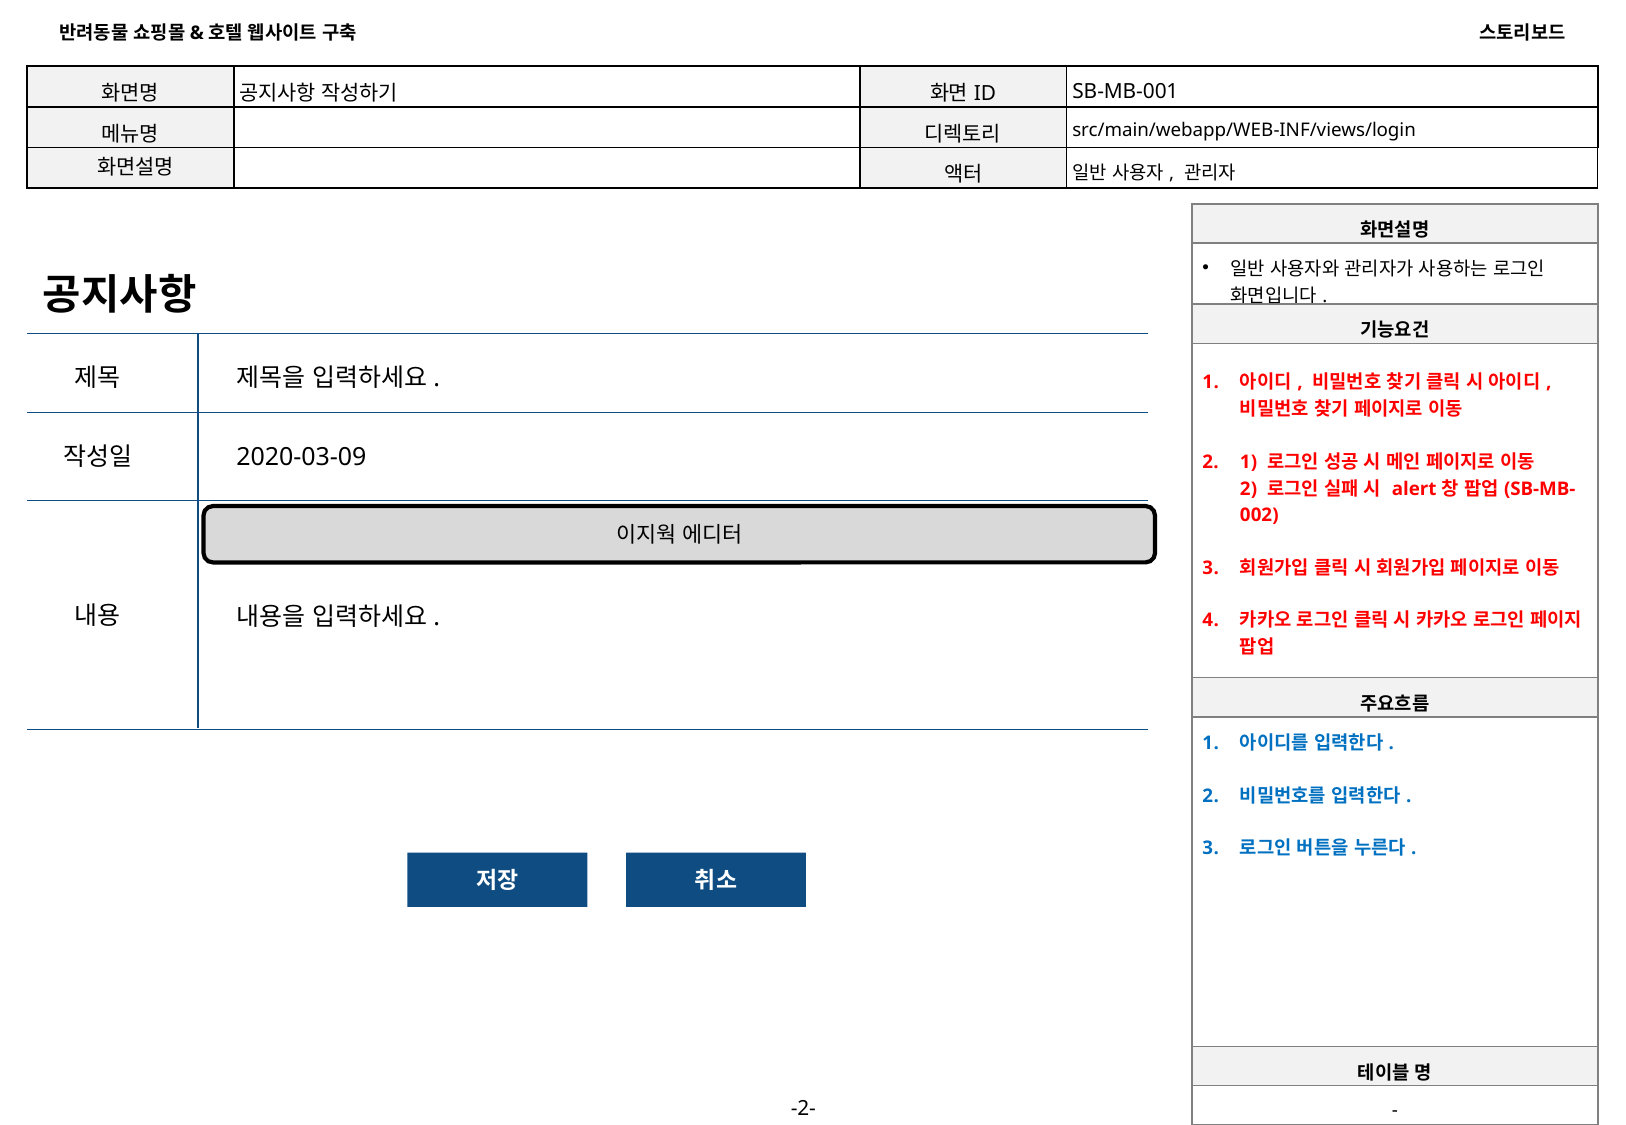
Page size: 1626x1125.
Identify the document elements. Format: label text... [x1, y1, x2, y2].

table_header 테이블 명 [1193, 1047, 1597, 1085]
table_cell [235, 148, 859, 187]
table_header 화면설명 [1193, 205, 1597, 242]
text_box 제목 [26, 355, 169, 397]
table_cell 일반 사용자, 관리자 [1067, 148, 1597, 187]
table_cell 아이디, 비밀번호 찾기 클릭 시 아이디, 비밀번호 찾기 페이지로 이동 1) 로그인 성공 시 메인 페이지로 이동 2) 로그인 실패 시 alert창 팝업(SB-MB-002) 회원가입 클릭 시 회원가입 페이지로 이동 카카오 로그인 클릭 시 카카오 로그인 페이지 팝업 [1193, 344, 1597, 677]
table_header 화면명 [28, 67, 233, 106]
text_box 작성일 [14, 434, 181, 476]
text_box 취소 [624, 850, 808, 909]
table_cell 액터 [861, 148, 1066, 187]
table_header SB-MB-001 [1067, 67, 1597, 106]
table_cell 아이디를 입력한다. 비밀번호를 입력한다. 로그인 버튼을 누른다. [1193, 718, 1597, 1046]
text_box 2020-03-09 [220, 434, 816, 476]
table_cell src/main/webapp/WEB-INF/views/login [1067, 108, 1597, 147]
table_cell [235, 108, 859, 147]
table_cell 화면설명 [28, 148, 233, 187]
table_cell 기능요건 [1193, 305, 1597, 343]
table_cell 일반 사용자와 관리자가 사용하는 로그인 화면입니다. [1193, 244, 1597, 303]
table_header 공지사항 작성하기 [235, 67, 859, 106]
text_box 이지웍 에디터 [202, 505, 1158, 565]
text_box 저장 [405, 850, 589, 909]
table_cell 메뉴명 [28, 108, 233, 147]
text_box 내용 [26, 594, 169, 636]
table_cell 디렉토리 [861, 108, 1066, 147]
text_box 내용을 입력하세요. [220, 564, 1150, 705]
table_header 화면ID [861, 67, 1066, 106]
table_cell 주요흐름 [1193, 678, 1597, 716]
text_box 공지사항 [0, 260, 241, 325]
text_box 제목을 입력하세요. [220, 355, 816, 397]
table_cell - [1193, 1086, 1597, 1124]
